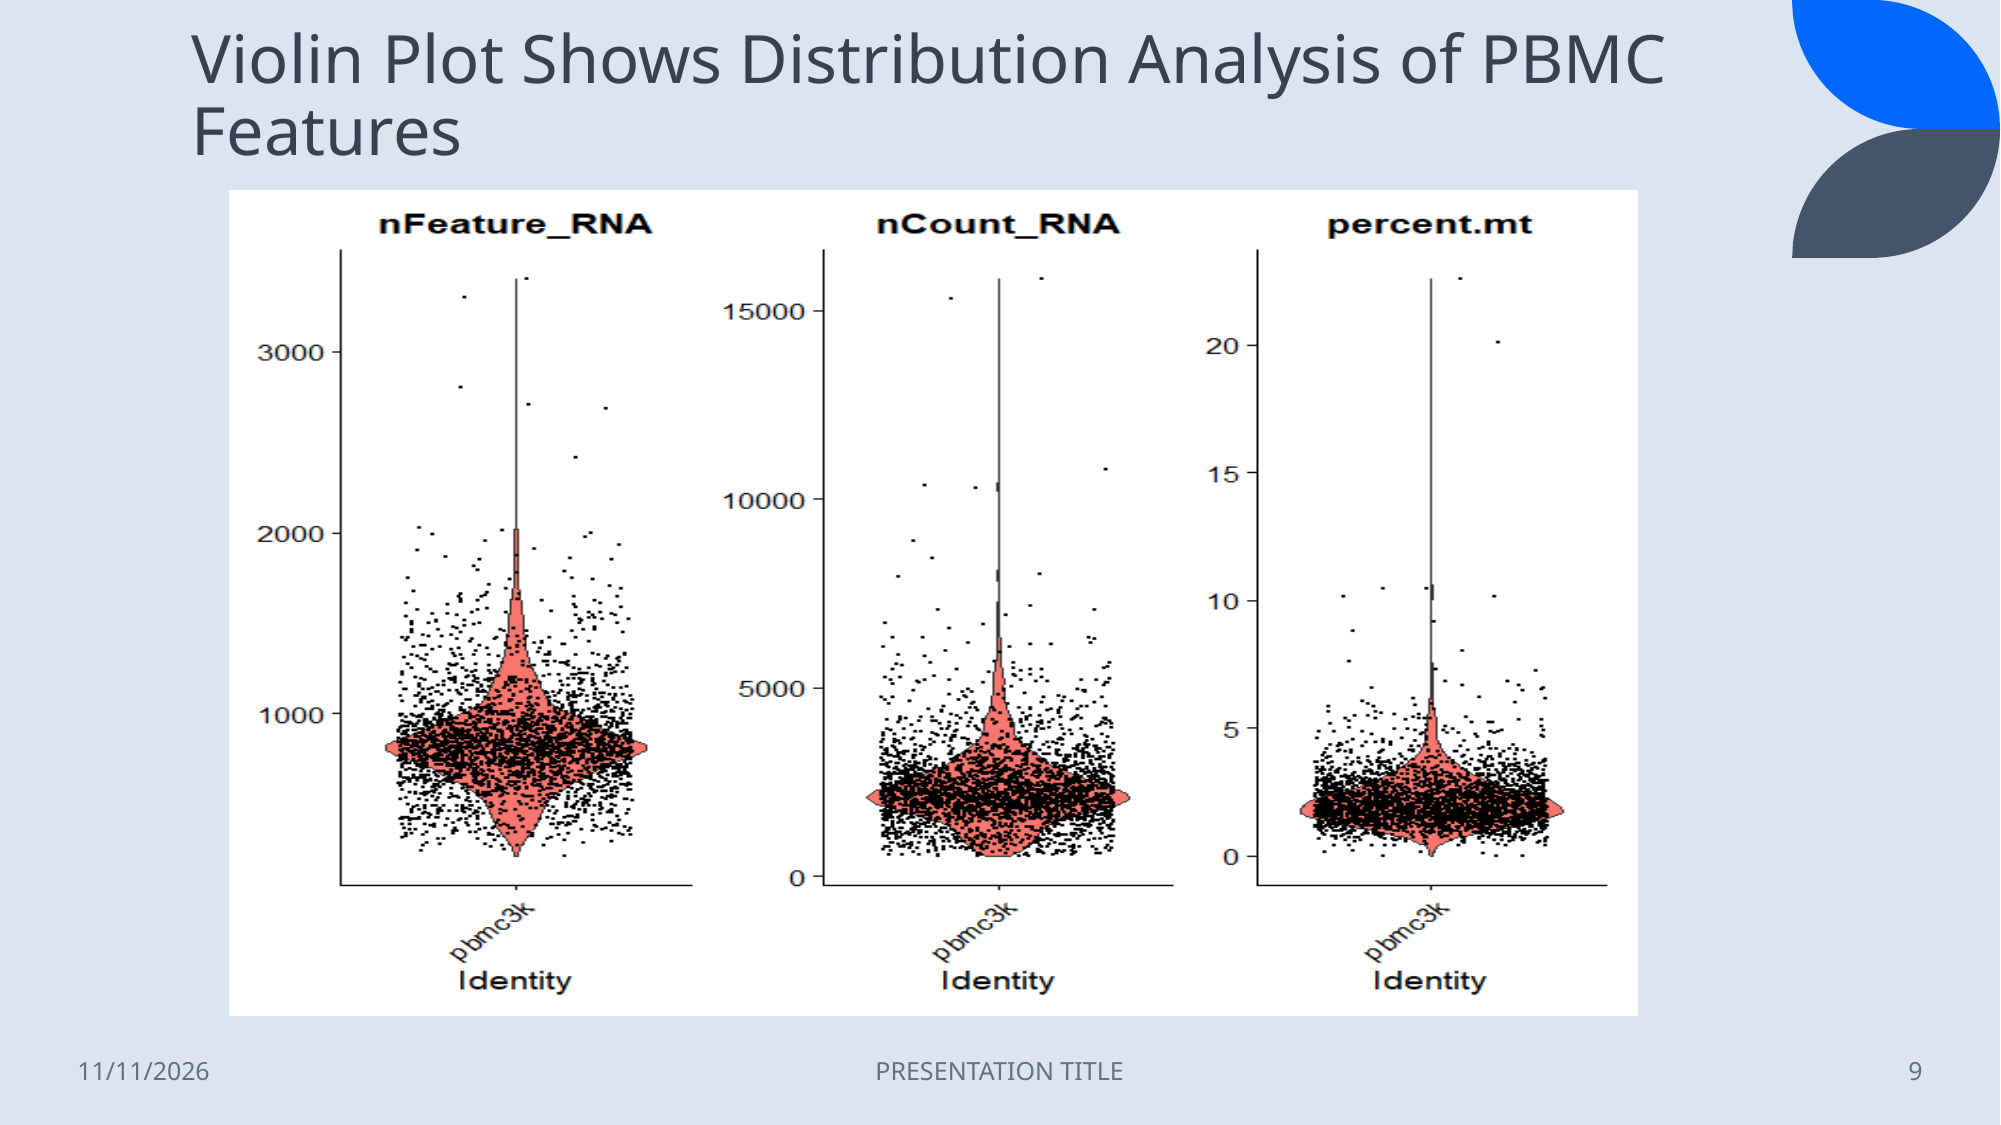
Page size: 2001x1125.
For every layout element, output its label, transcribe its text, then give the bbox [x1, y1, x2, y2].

slide_number 9 [1665, 1042, 1938, 1103]
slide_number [62, 1042, 342, 1103]
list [229, 190, 1638, 1016]
title Violin Plot Shows Distribution Analysis of PBMC Features [176, 0, 1790, 178]
footer PRESENTATION TITLE [662, 1042, 1338, 1103]
